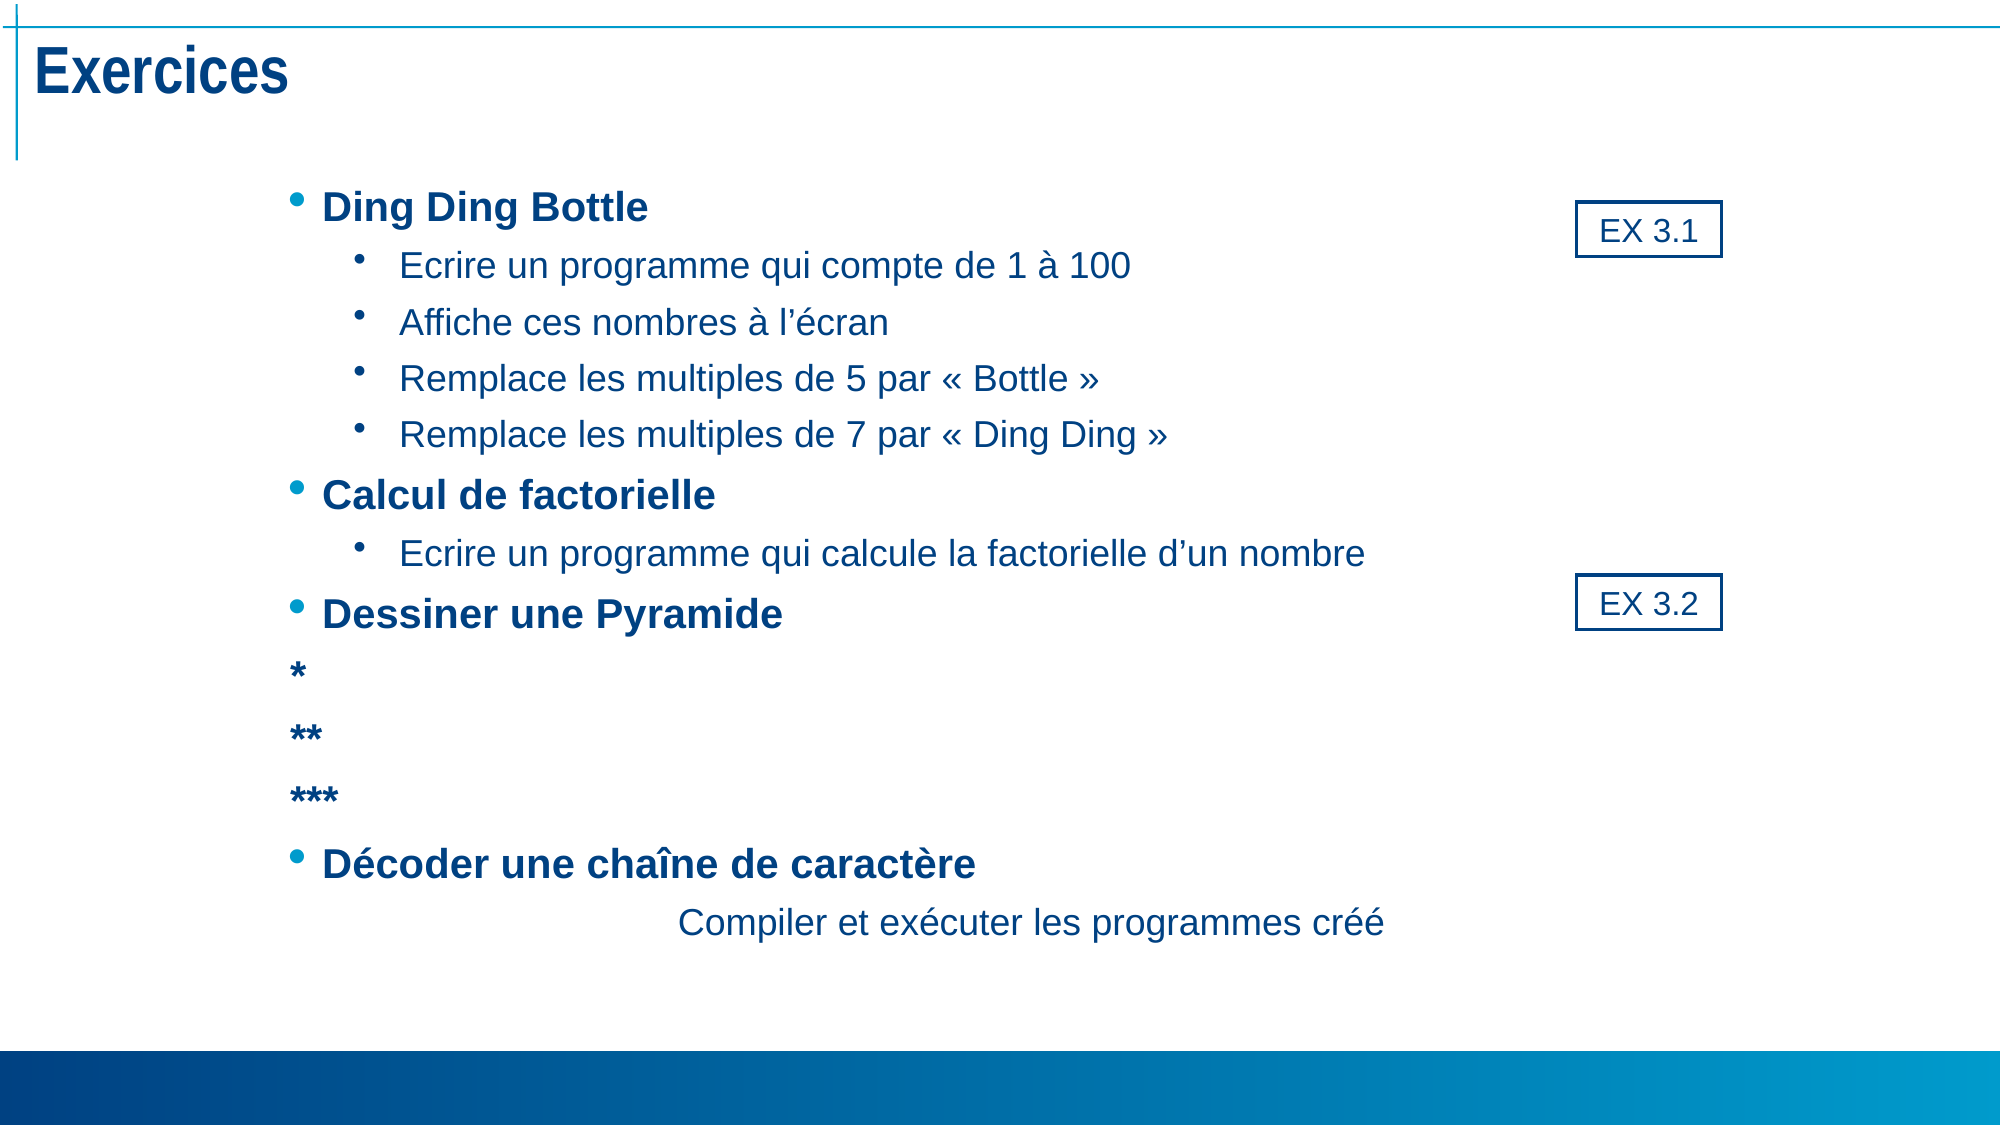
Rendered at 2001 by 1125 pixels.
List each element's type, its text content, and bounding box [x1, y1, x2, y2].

text_box EX 3.2 [1576, 574, 1722, 630]
text_box EX 3.1 [1576, 202, 1722, 257]
title Exercices [19, 33, 1987, 185]
list Ding Ding Bottle Ecrire un programme qui compte de 1 à 100 Affiche ces nombres à l’écran Remplace les multiples de 5 par « Bottle » Remplace les multiples de 7 par « Ding Ding » Calcul de factorielle Ecrire un programme qui calcule la factorielle d’un nombre Dessiner une Pyramide * ** *** Décoder une chaîne de caractère Compiler et exécuter les programmes créé [275, 172, 1725, 1048]
picture [933, 1051, 943, 1125]
